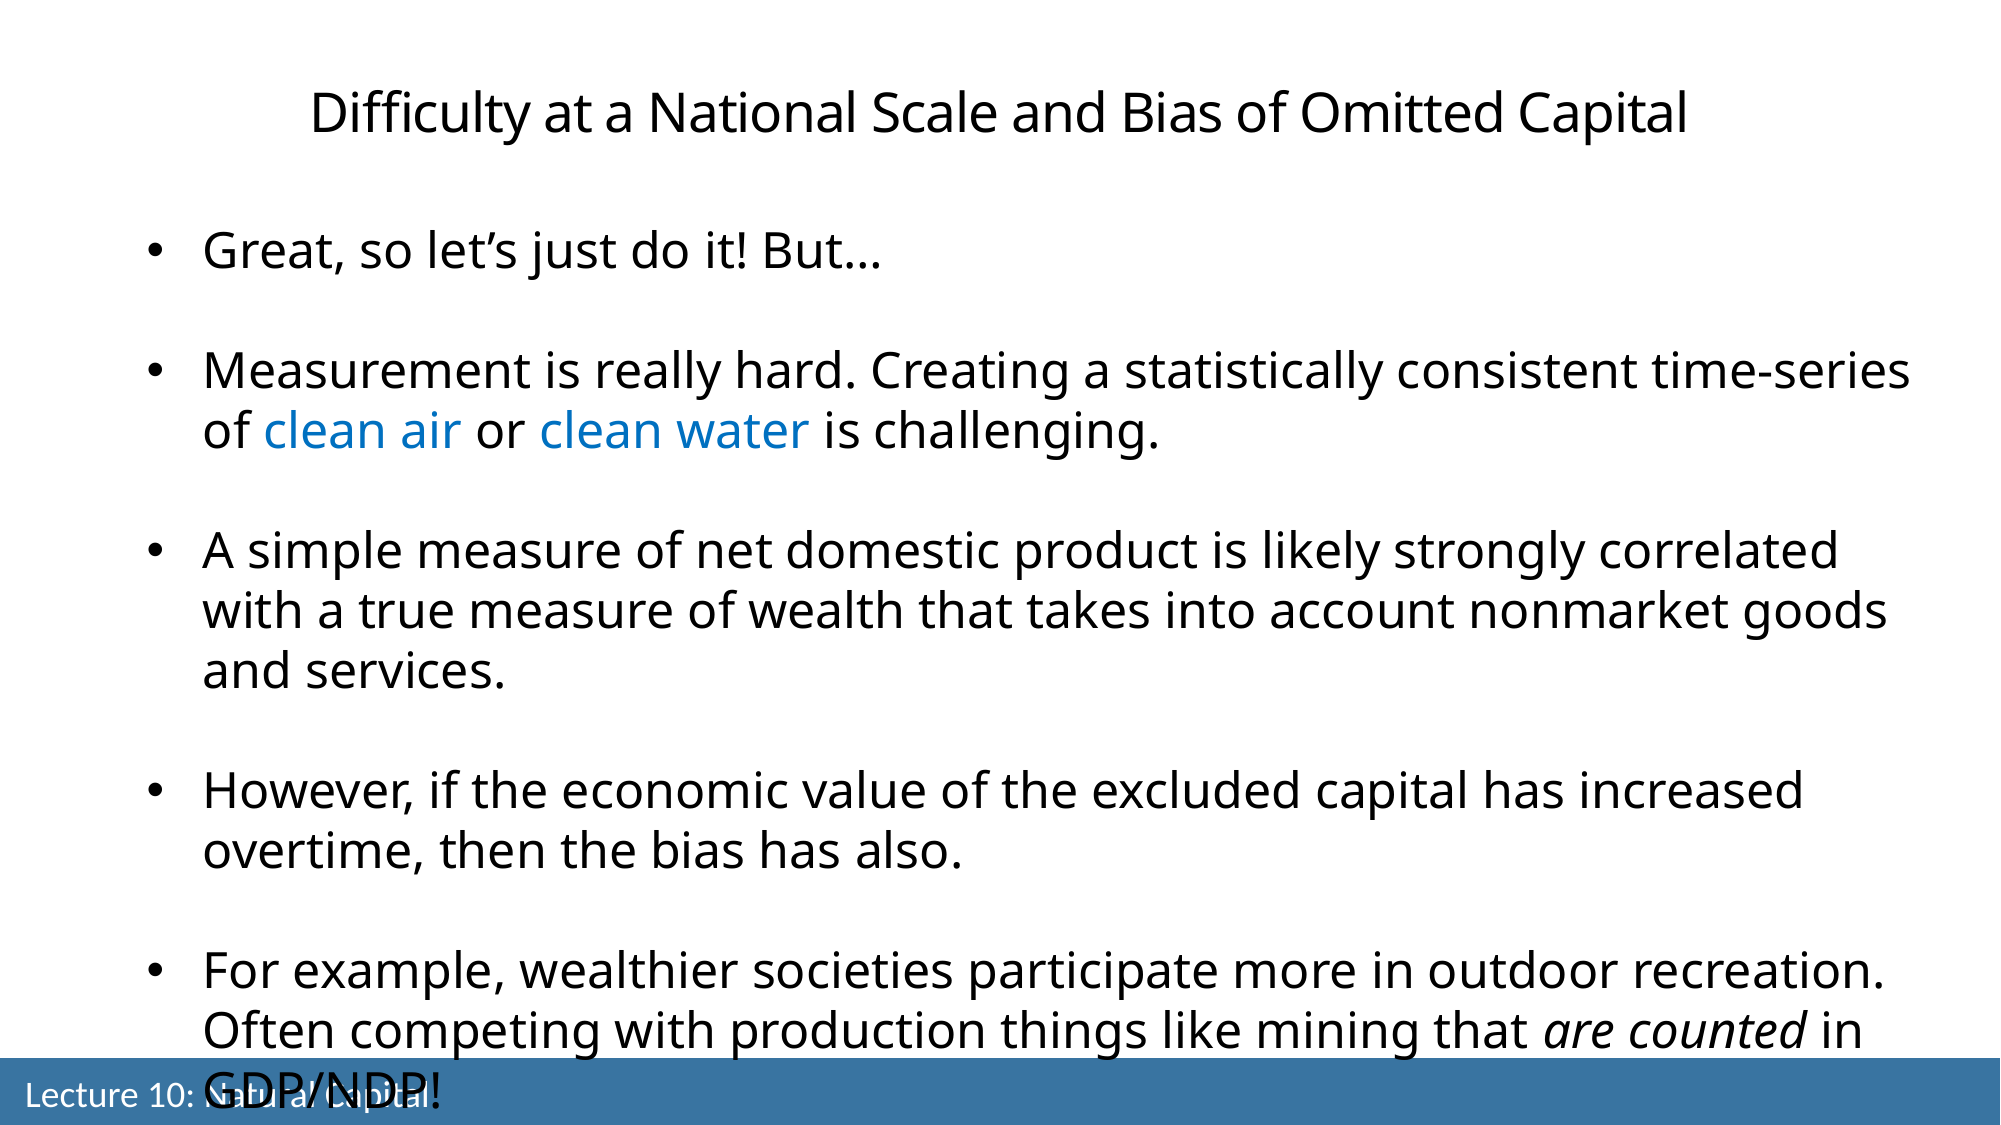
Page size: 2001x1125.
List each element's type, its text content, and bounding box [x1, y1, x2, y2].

text_box Great, so let’s just do it! But… Measurement is really hard. Creating a statistically consistent time-series of clean air or clean water is challenging. A simple measure of net domestic product is likely strongly correlated with a true measure of wealth that takes into account nonmarket goods and services. However, if the economic value of the excluded capital has increased overtime, then the bias has also. For example, wealthier societies participate more in outdoor recreation. Often competing with production things like mining that are counted in GDP/NDP! [56, 151, 1944, 1125]
text_box Difficulty at a National Scale and Bias of Omitted Capital [288, 24, 1712, 152]
